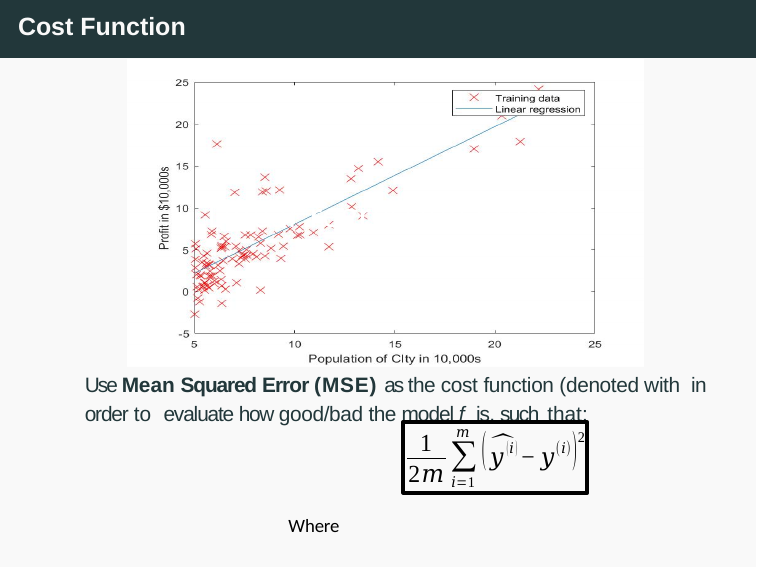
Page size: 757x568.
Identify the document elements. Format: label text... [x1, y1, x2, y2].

text_box Linear regression graph [125, 57, 646, 369]
title Cost Function [18, 10, 738, 41]
